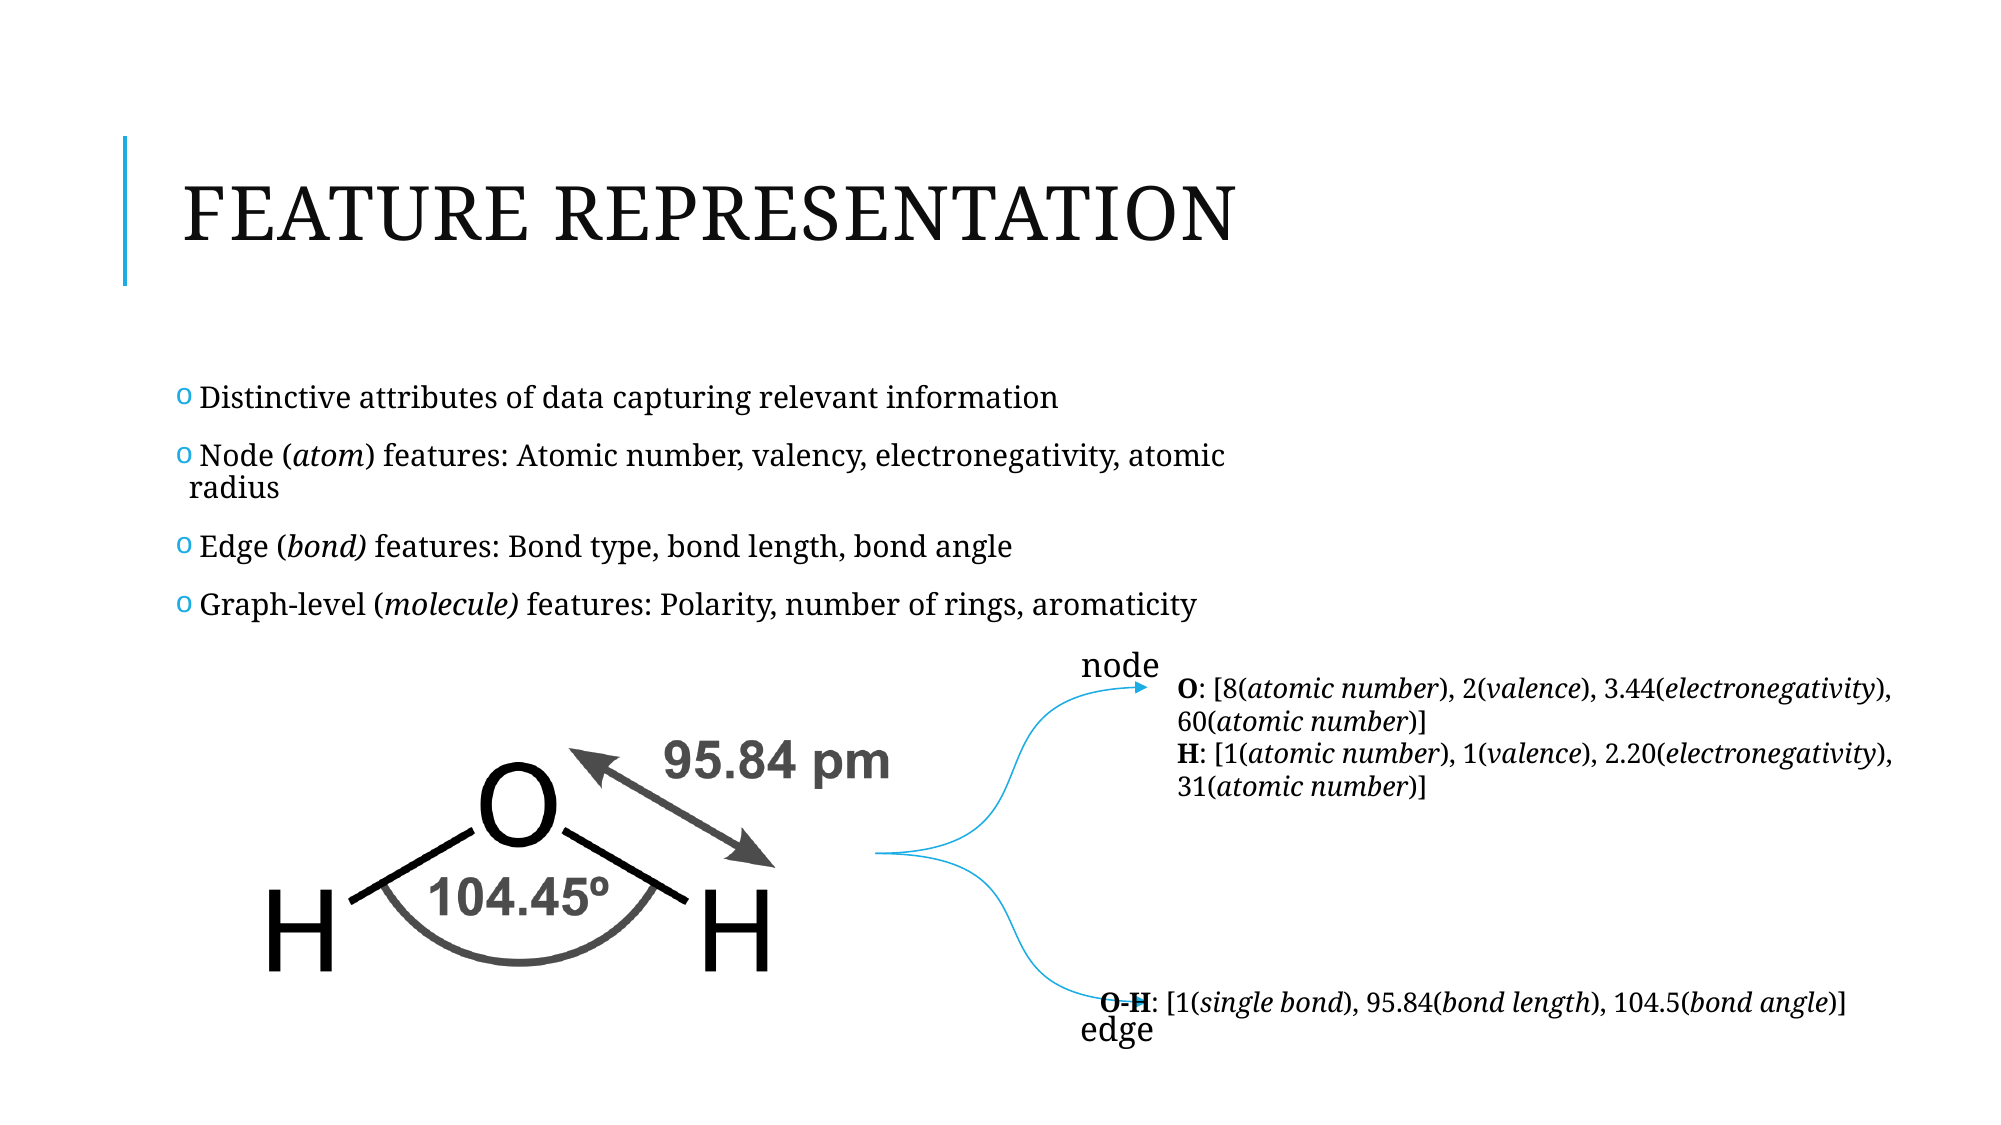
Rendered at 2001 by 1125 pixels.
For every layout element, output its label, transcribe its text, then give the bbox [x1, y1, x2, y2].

picture [237, 704, 875, 1003]
text_box O: [8(atomic number), 2(valence), 3.44(electronegativity), 60(atomic number)] H: [1(atomic number), 1(valence), 2.20(electronegativity), 31(atomic number)] [1162, 664, 1946, 810]
text_box O-H: [1(single bond), 95.84(bond length), 104.5(bond angle)] [1084, 978, 1862, 1026]
text_box edge [1065, 1011, 1169, 1056]
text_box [875, 853, 1148, 1003]
text_box node [1066, 636, 1175, 692]
title Feature representation [168, 96, 1763, 342]
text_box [875, 686, 1148, 849]
list Distinctive attributes of data capturing relevant information Node (atom) features: Atomic number, valency, electronegativity, atomic radius Edge (bond) features: Bond type, bond length, bond angle Graph-level (molecule) features: Polarity, number of rings, aromaticity [168, 375, 1238, 655]
